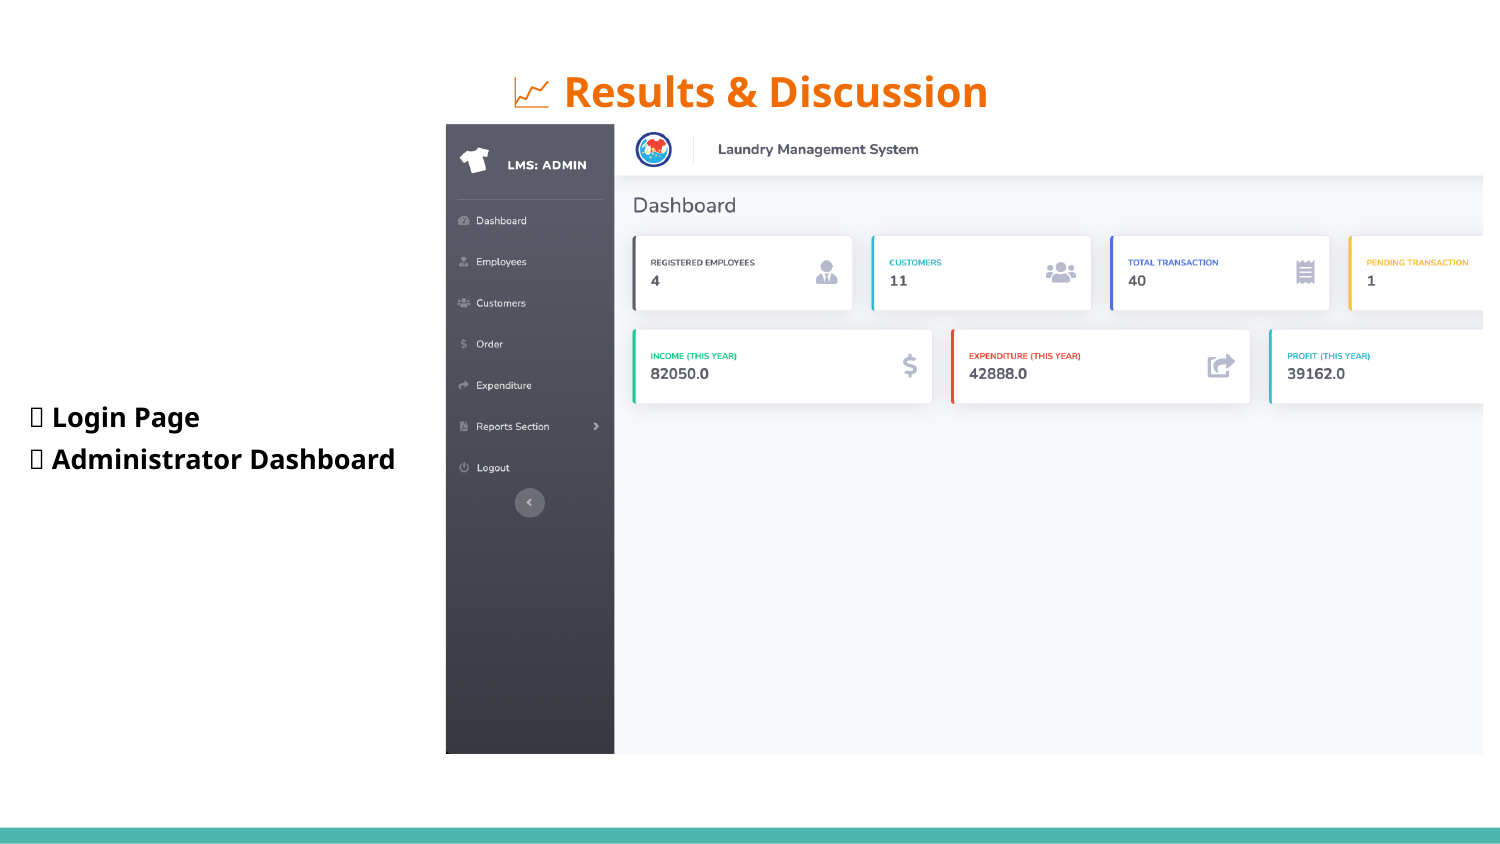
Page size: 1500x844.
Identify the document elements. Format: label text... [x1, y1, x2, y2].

list 🔑 Login Page 🧭 Administrator Dashboard [13, 375, 440, 503]
title 📈 Results & Discussion [51, 25, 1449, 142]
picture [445, 123, 1484, 754]
